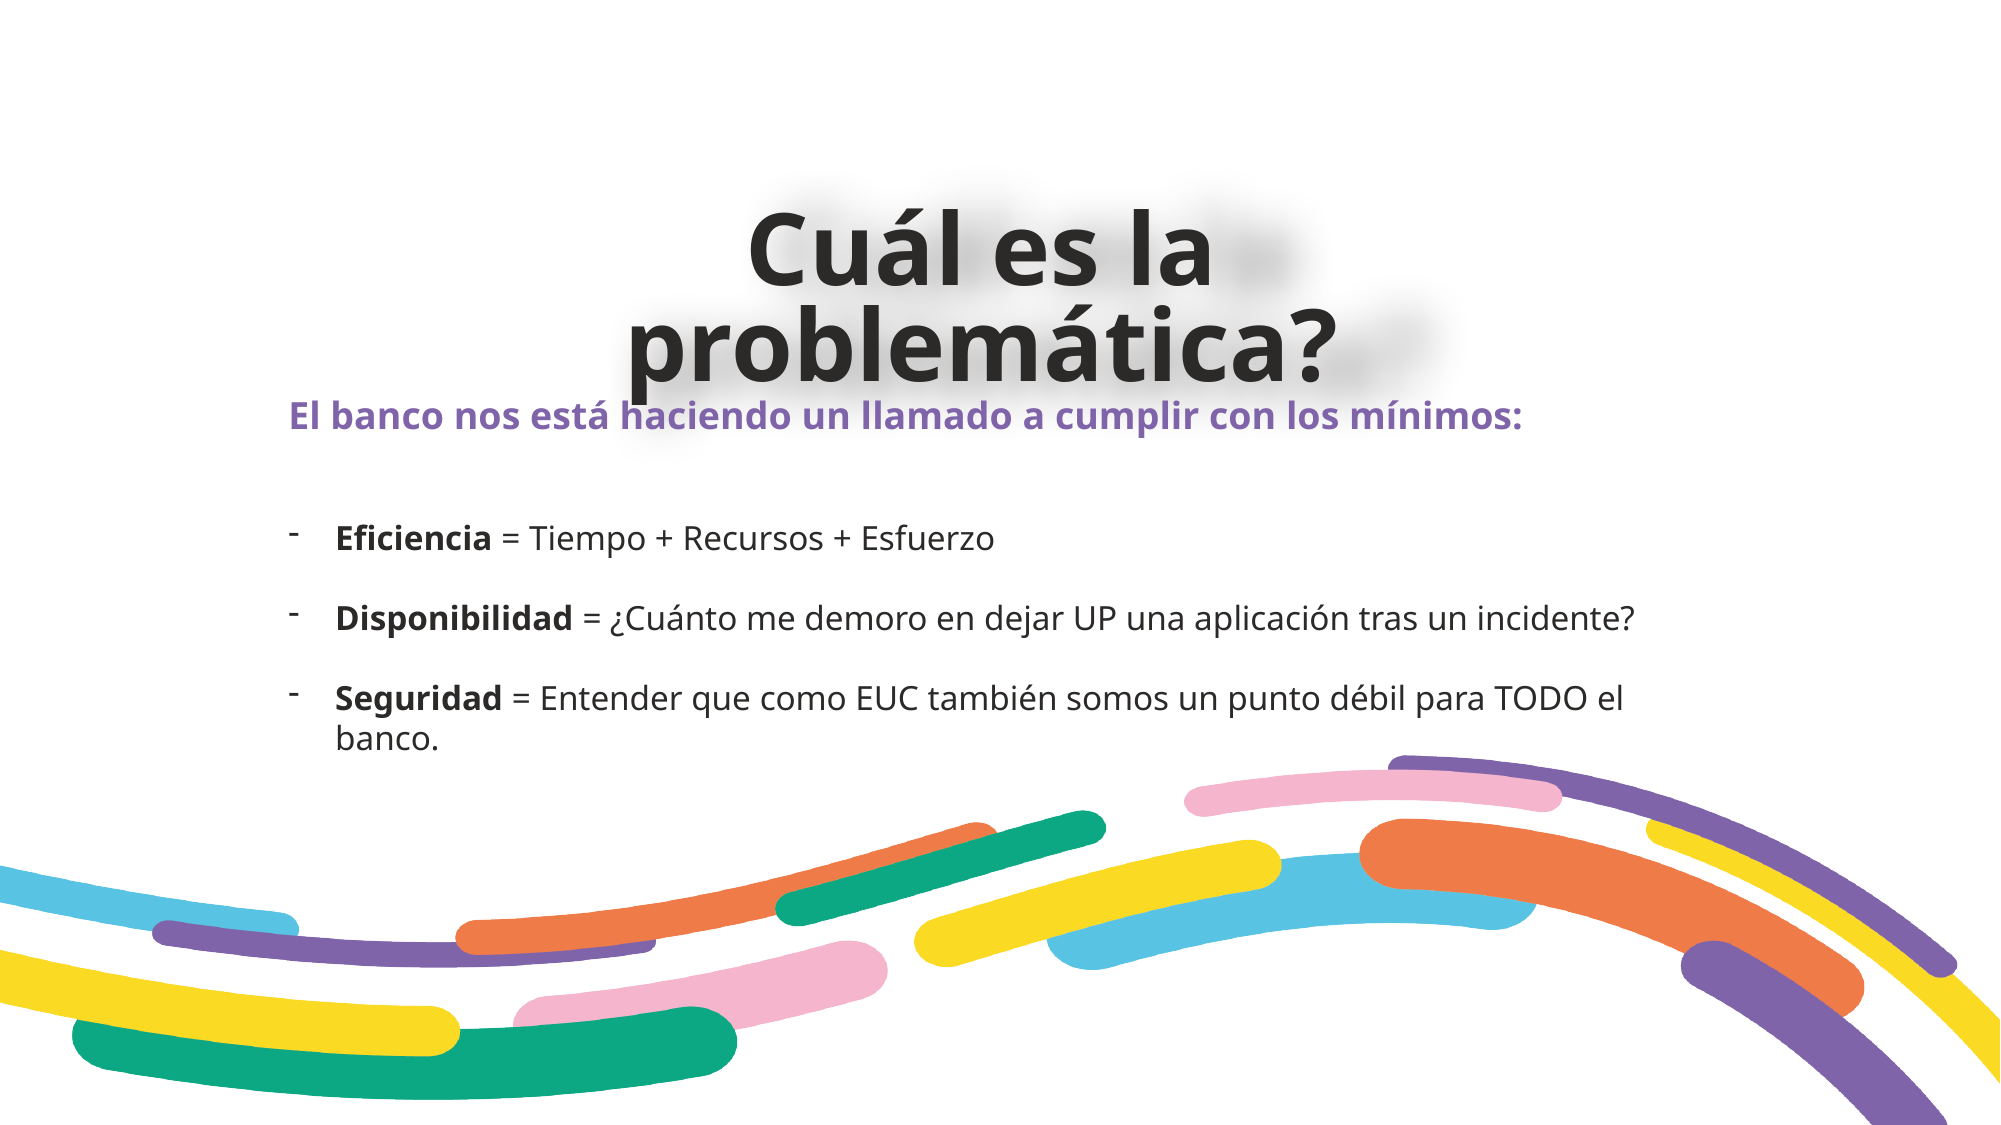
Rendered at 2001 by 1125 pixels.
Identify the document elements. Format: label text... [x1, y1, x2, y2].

text_box El banco nos está haciendo un llamado a cumplir con los mínimos: Eficiencia = Tiempo + Recursos + Esfuerzo Disponibilidad = ¿Cuánto me demoro en dejar UP una aplicación tras un incidente? Seguridad = Entender que como EUC también somos un punto débil para TODO el banco. [273, 384, 1690, 716]
picture [0, 755, 2000, 1125]
text_box Cuál es la problemática? [421, 201, 1543, 298]
